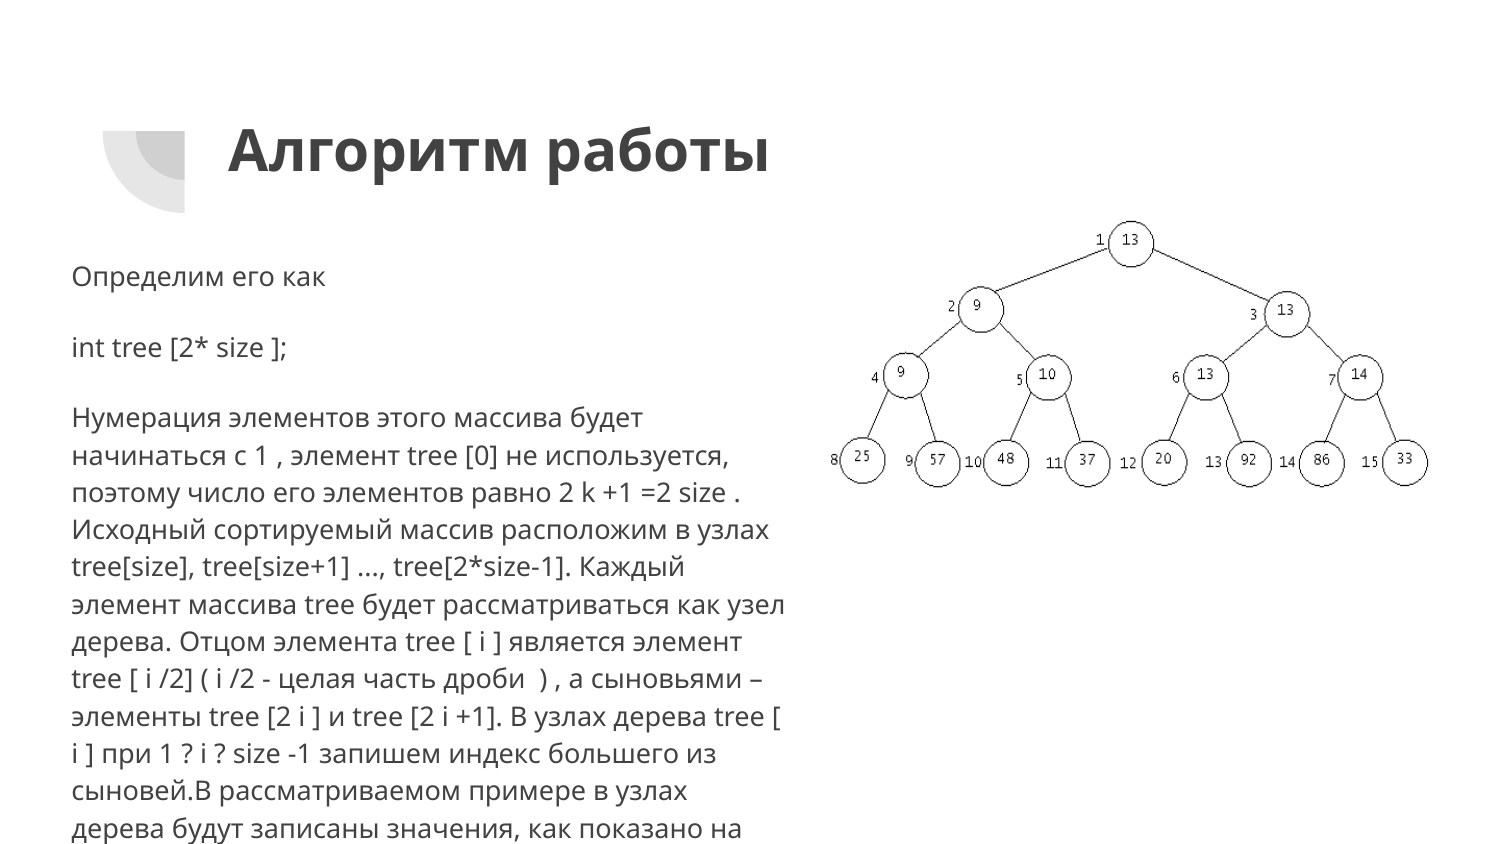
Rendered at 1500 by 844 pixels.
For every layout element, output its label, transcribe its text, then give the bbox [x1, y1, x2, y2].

list Определим его как int tree [2* size ]; Нумерация элементов этого массива будет начинаться с 1 , элемент tree [0] не используется, поэтому число его элементов равно 2 k +1 =2 size . Исходный сортируемый массив расположим в узлах tree[size], tree[size+1] ..., tree[2*size-1]. Каждый элемент массива tree будет рассматриваться как узел дерева. Отцом элемента tree [ i ] является элемент tree [ i /2] ( i /2 - целая часть дроби ) , а сыновьями – элементы tree [2 i ] и tree [2 i +1]. В узлах дерева tree [ i ] при 1 ? i ? size -1 запишем индекс большего из сыновей.В рассматриваемом примере в узлах дерева будут записаны значения, как показано на рис. [56, 239, 802, 657]
picture [826, 202, 1476, 548]
title Алгоритм работы [213, 98, 1368, 263]
